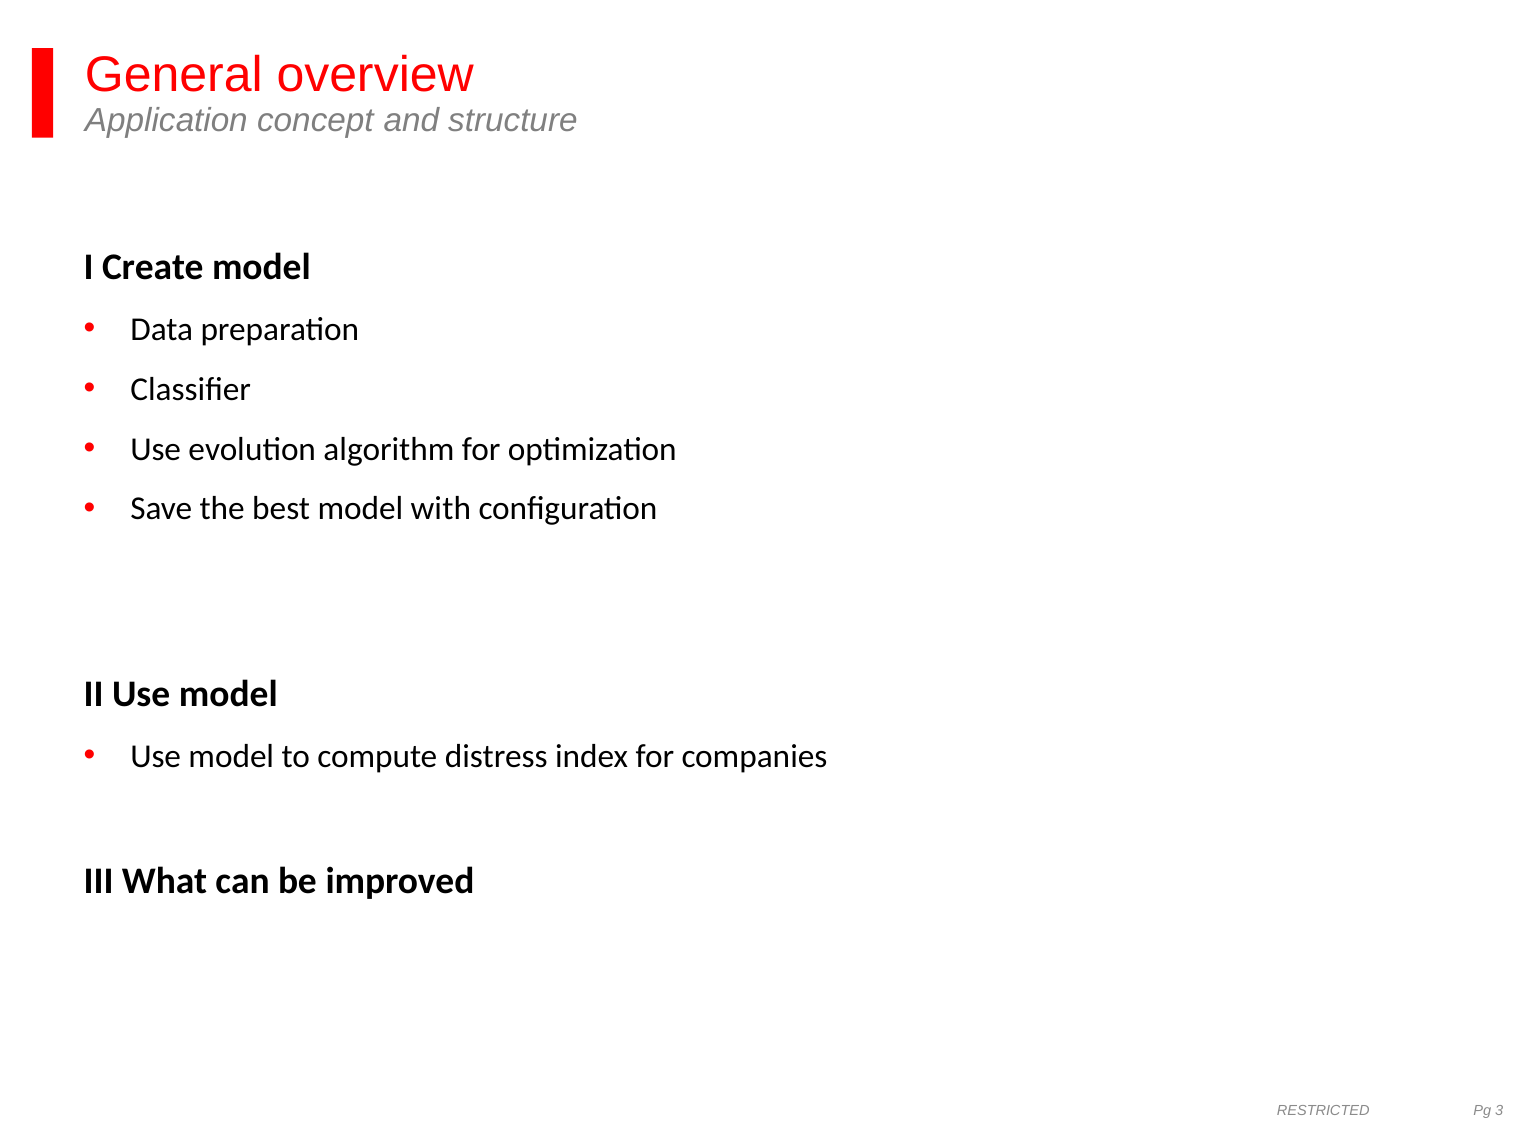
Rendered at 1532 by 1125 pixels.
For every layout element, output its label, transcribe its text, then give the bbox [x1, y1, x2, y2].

footer RESTRICTED Pg 3 [1147, 1080, 1532, 1125]
text_box I Create model Data preparation Classifier Use evolution algorithm for optimization Save the best model with configuration II Use model Use model to compute distress index for companies III What can be improved [68, 212, 1428, 969]
title General overview Application concept and structure [85, 48, 1510, 161]
